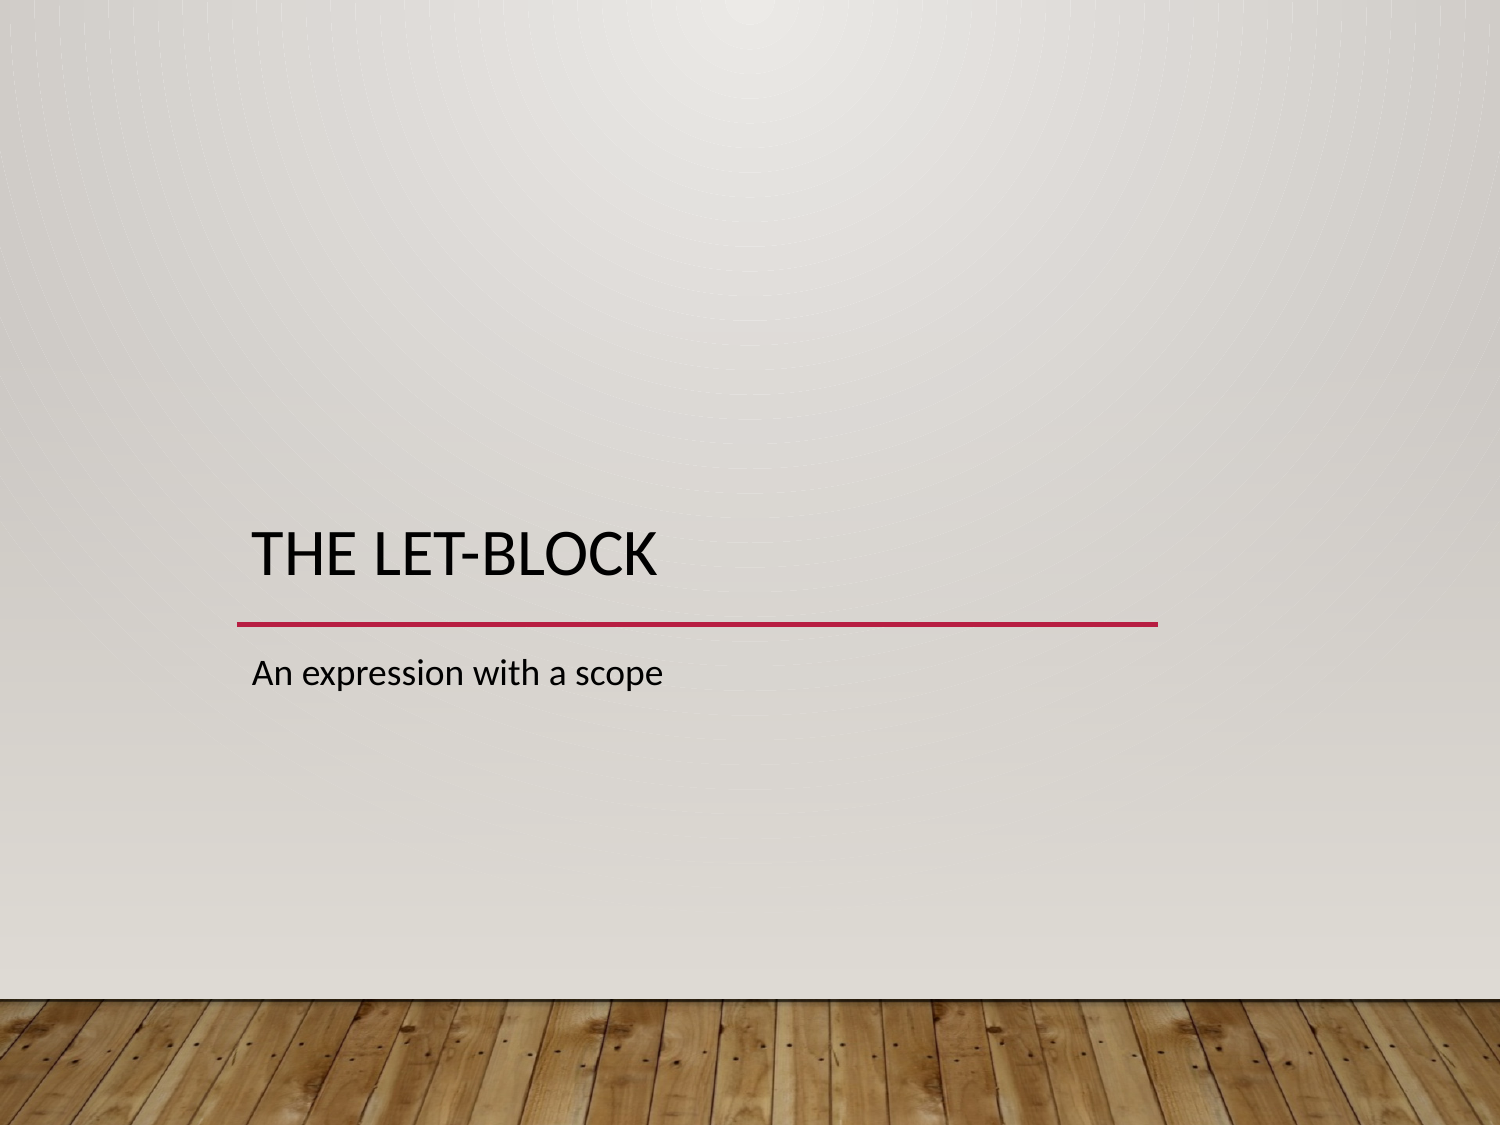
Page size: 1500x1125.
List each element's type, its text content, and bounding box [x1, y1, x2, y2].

list An expression with a scope [236, 624, 1159, 791]
picture [0, 999, 1500, 1125]
title The let-block [236, 288, 1159, 598]
